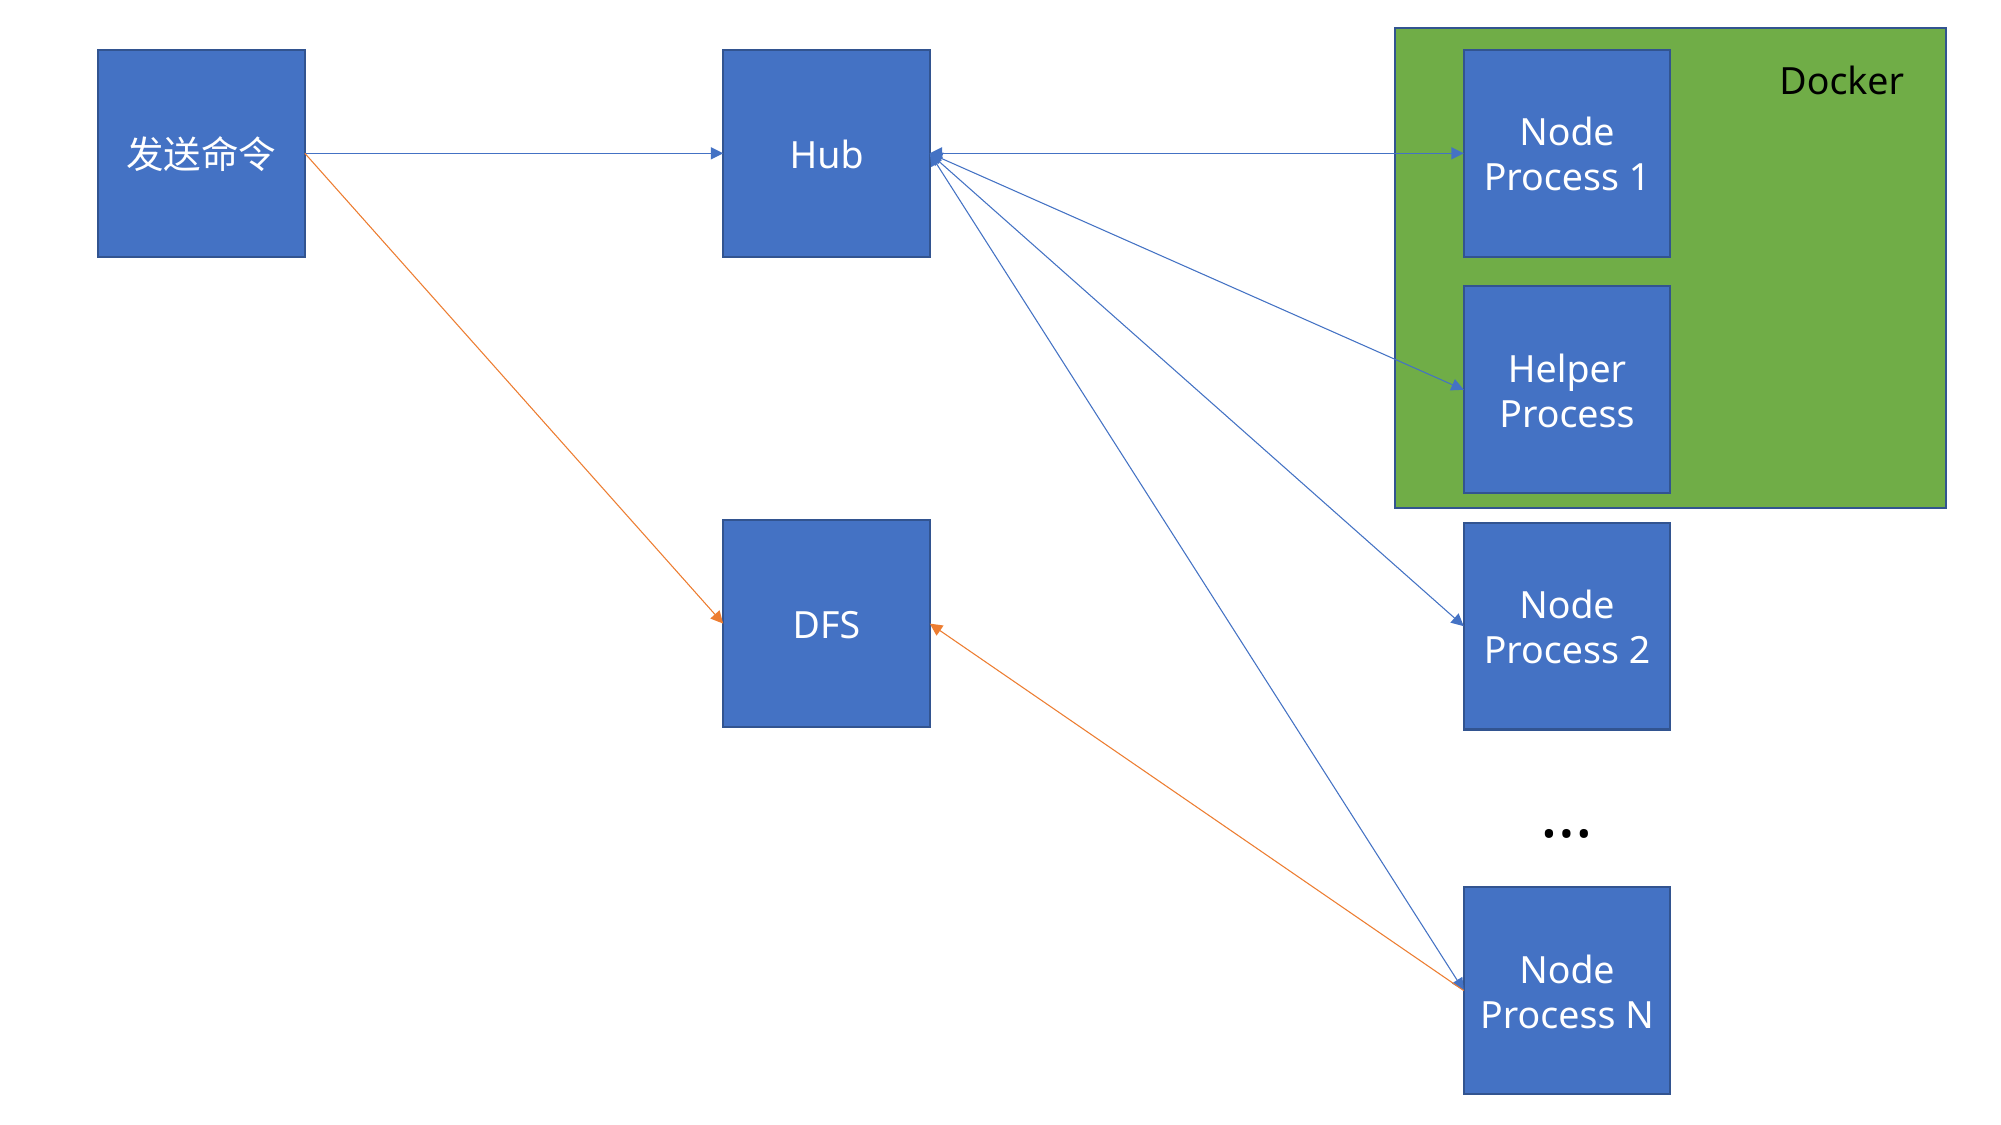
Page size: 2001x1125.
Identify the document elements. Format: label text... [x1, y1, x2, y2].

text_box Node Process N [1463, 886, 1671, 1095]
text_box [304, 153, 724, 624]
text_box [929, 623, 1464, 991]
text_box [1394, 27, 1947, 509]
text_box Docker [1764, 49, 1929, 110]
text_box DFS [722, 519, 929, 728]
text_box Hub [722, 49, 931, 258]
text_box … [1526, 763, 1609, 859]
text_box Helper Process [1464, 285, 1671, 494]
text_box 发送命令 [97, 49, 306, 258]
text_box Node Process 1 [1463, 49, 1671, 258]
text_box Node Process 2 [1464, 522, 1671, 731]
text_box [929, 153, 1464, 623]
